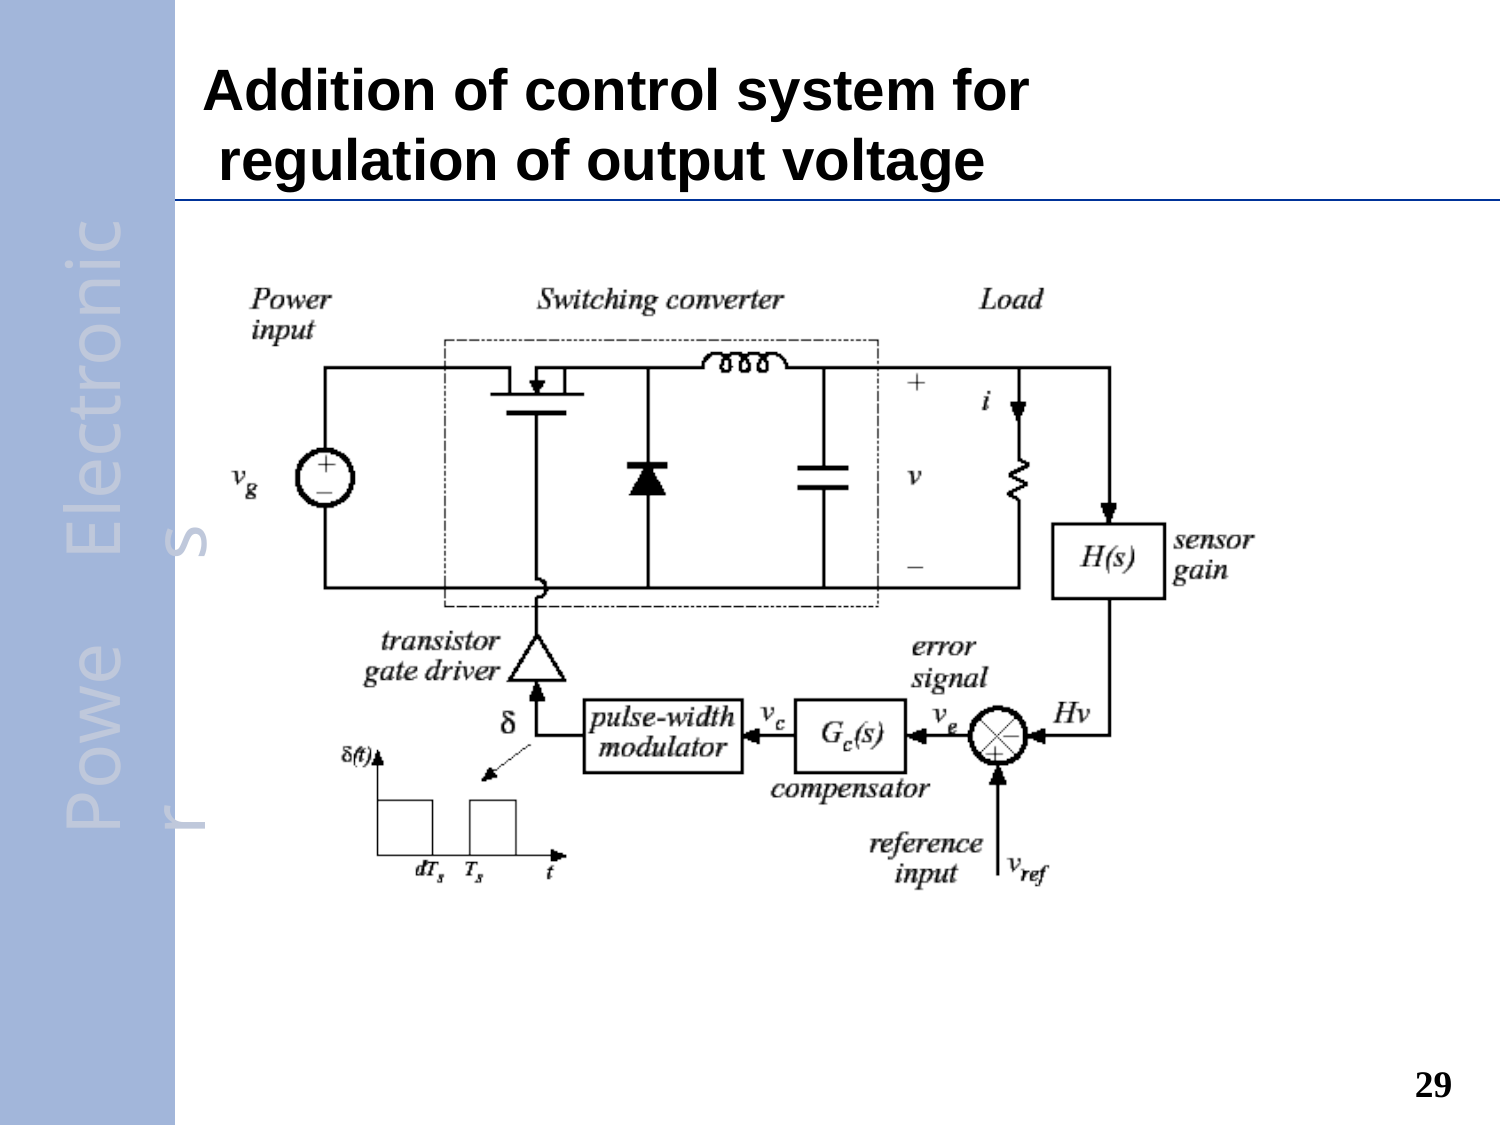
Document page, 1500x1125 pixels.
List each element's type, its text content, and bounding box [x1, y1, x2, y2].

slide_number 29 [1408, 1061, 1459, 1125]
text_box Power [50, 620, 139, 838]
text_box Electronics [49, 190, 139, 563]
picture [212, 249, 1276, 902]
title Addition of control system for regulation of output voltage [200, 50, 1036, 241]
